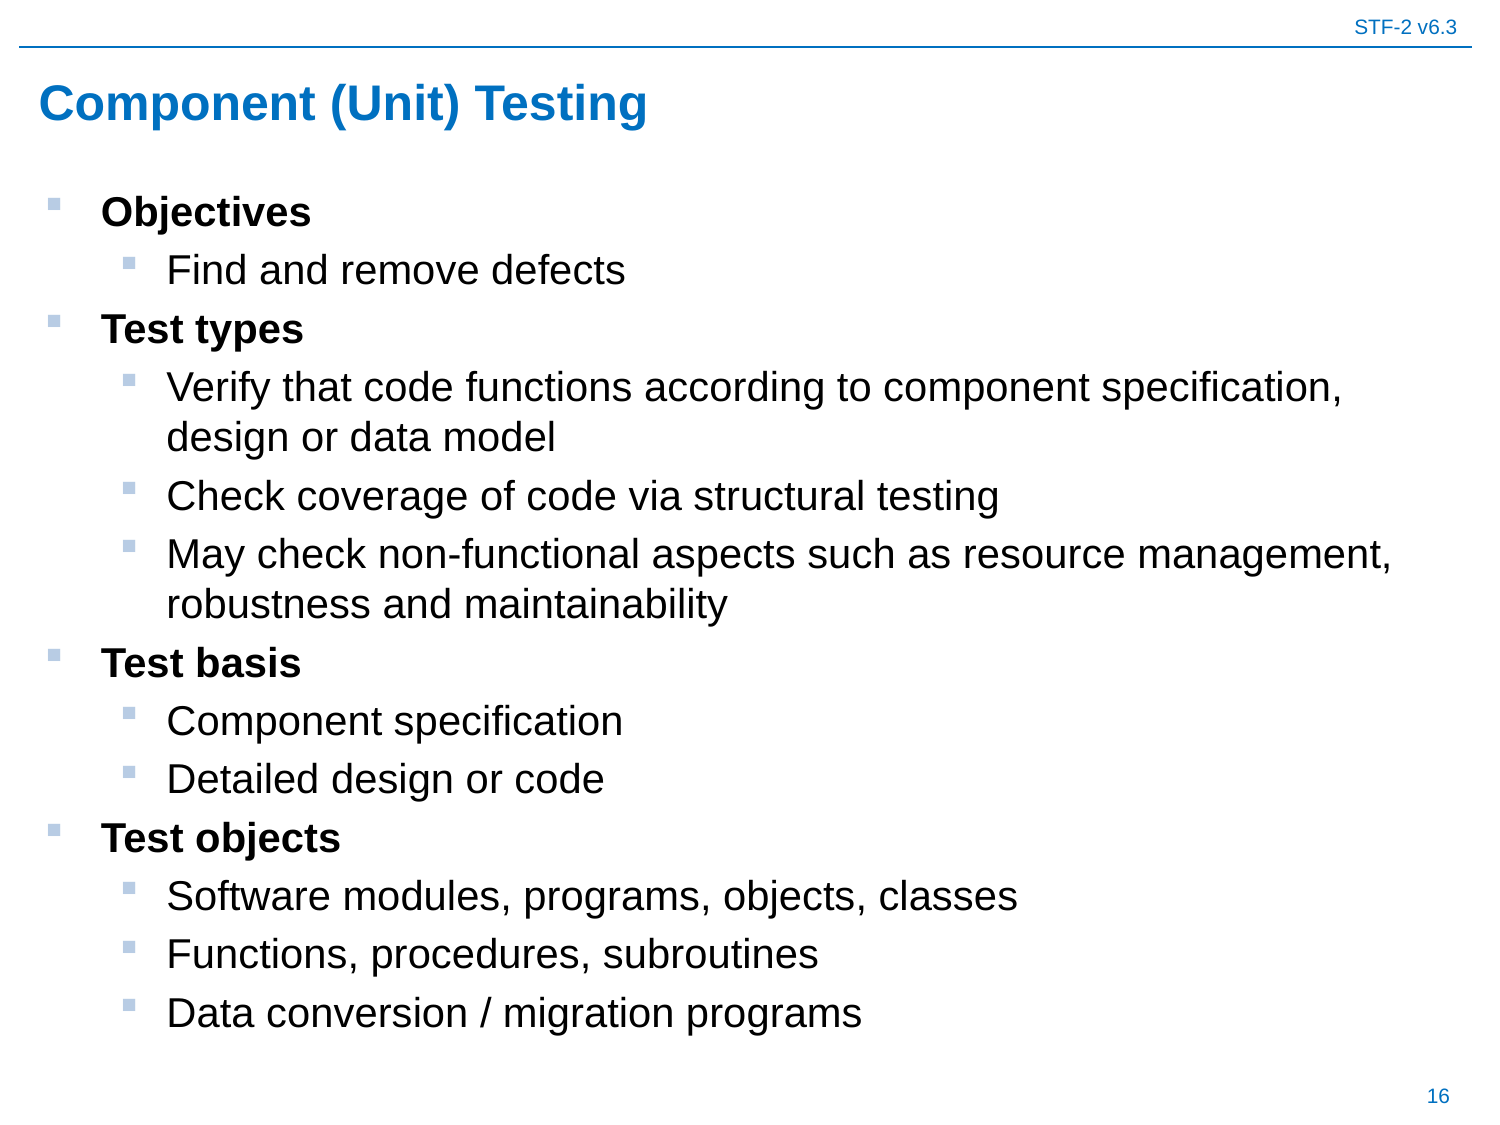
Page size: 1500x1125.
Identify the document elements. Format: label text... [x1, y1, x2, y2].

title Component (Unit) Testing [23, 59, 1465, 142]
list Objectives Find and remove defects Test types Verify that code functions according to component specification, design or data model Check coverage of code via structural testing May check non-functional aspects such as resource management, robustness and maintainability Test basis Component specification Detailed design or code Test objects Software modules, programs, objects, classes Functions, procedures, subroutines Data conversion / migration programs [29, 177, 1477, 1063]
